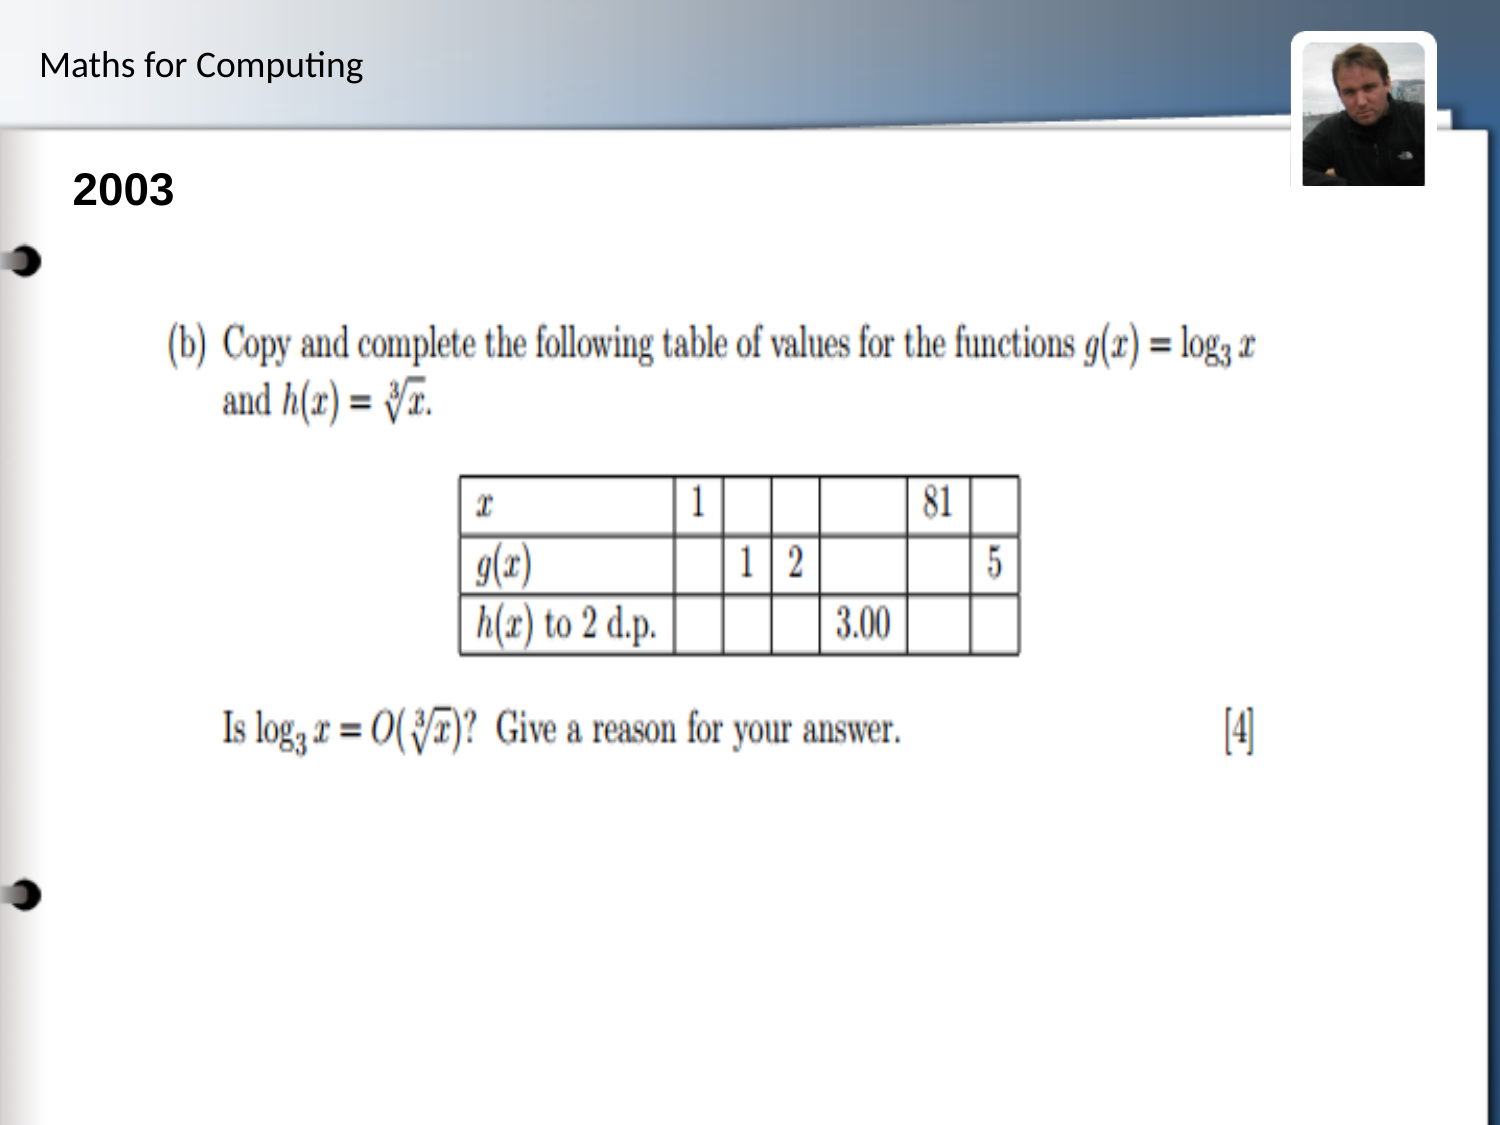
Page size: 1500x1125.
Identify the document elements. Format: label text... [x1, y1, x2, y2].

picture [0, 0, 1500, 1125]
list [107, 282, 1332, 795]
title 2003 [57, 152, 1276, 217]
